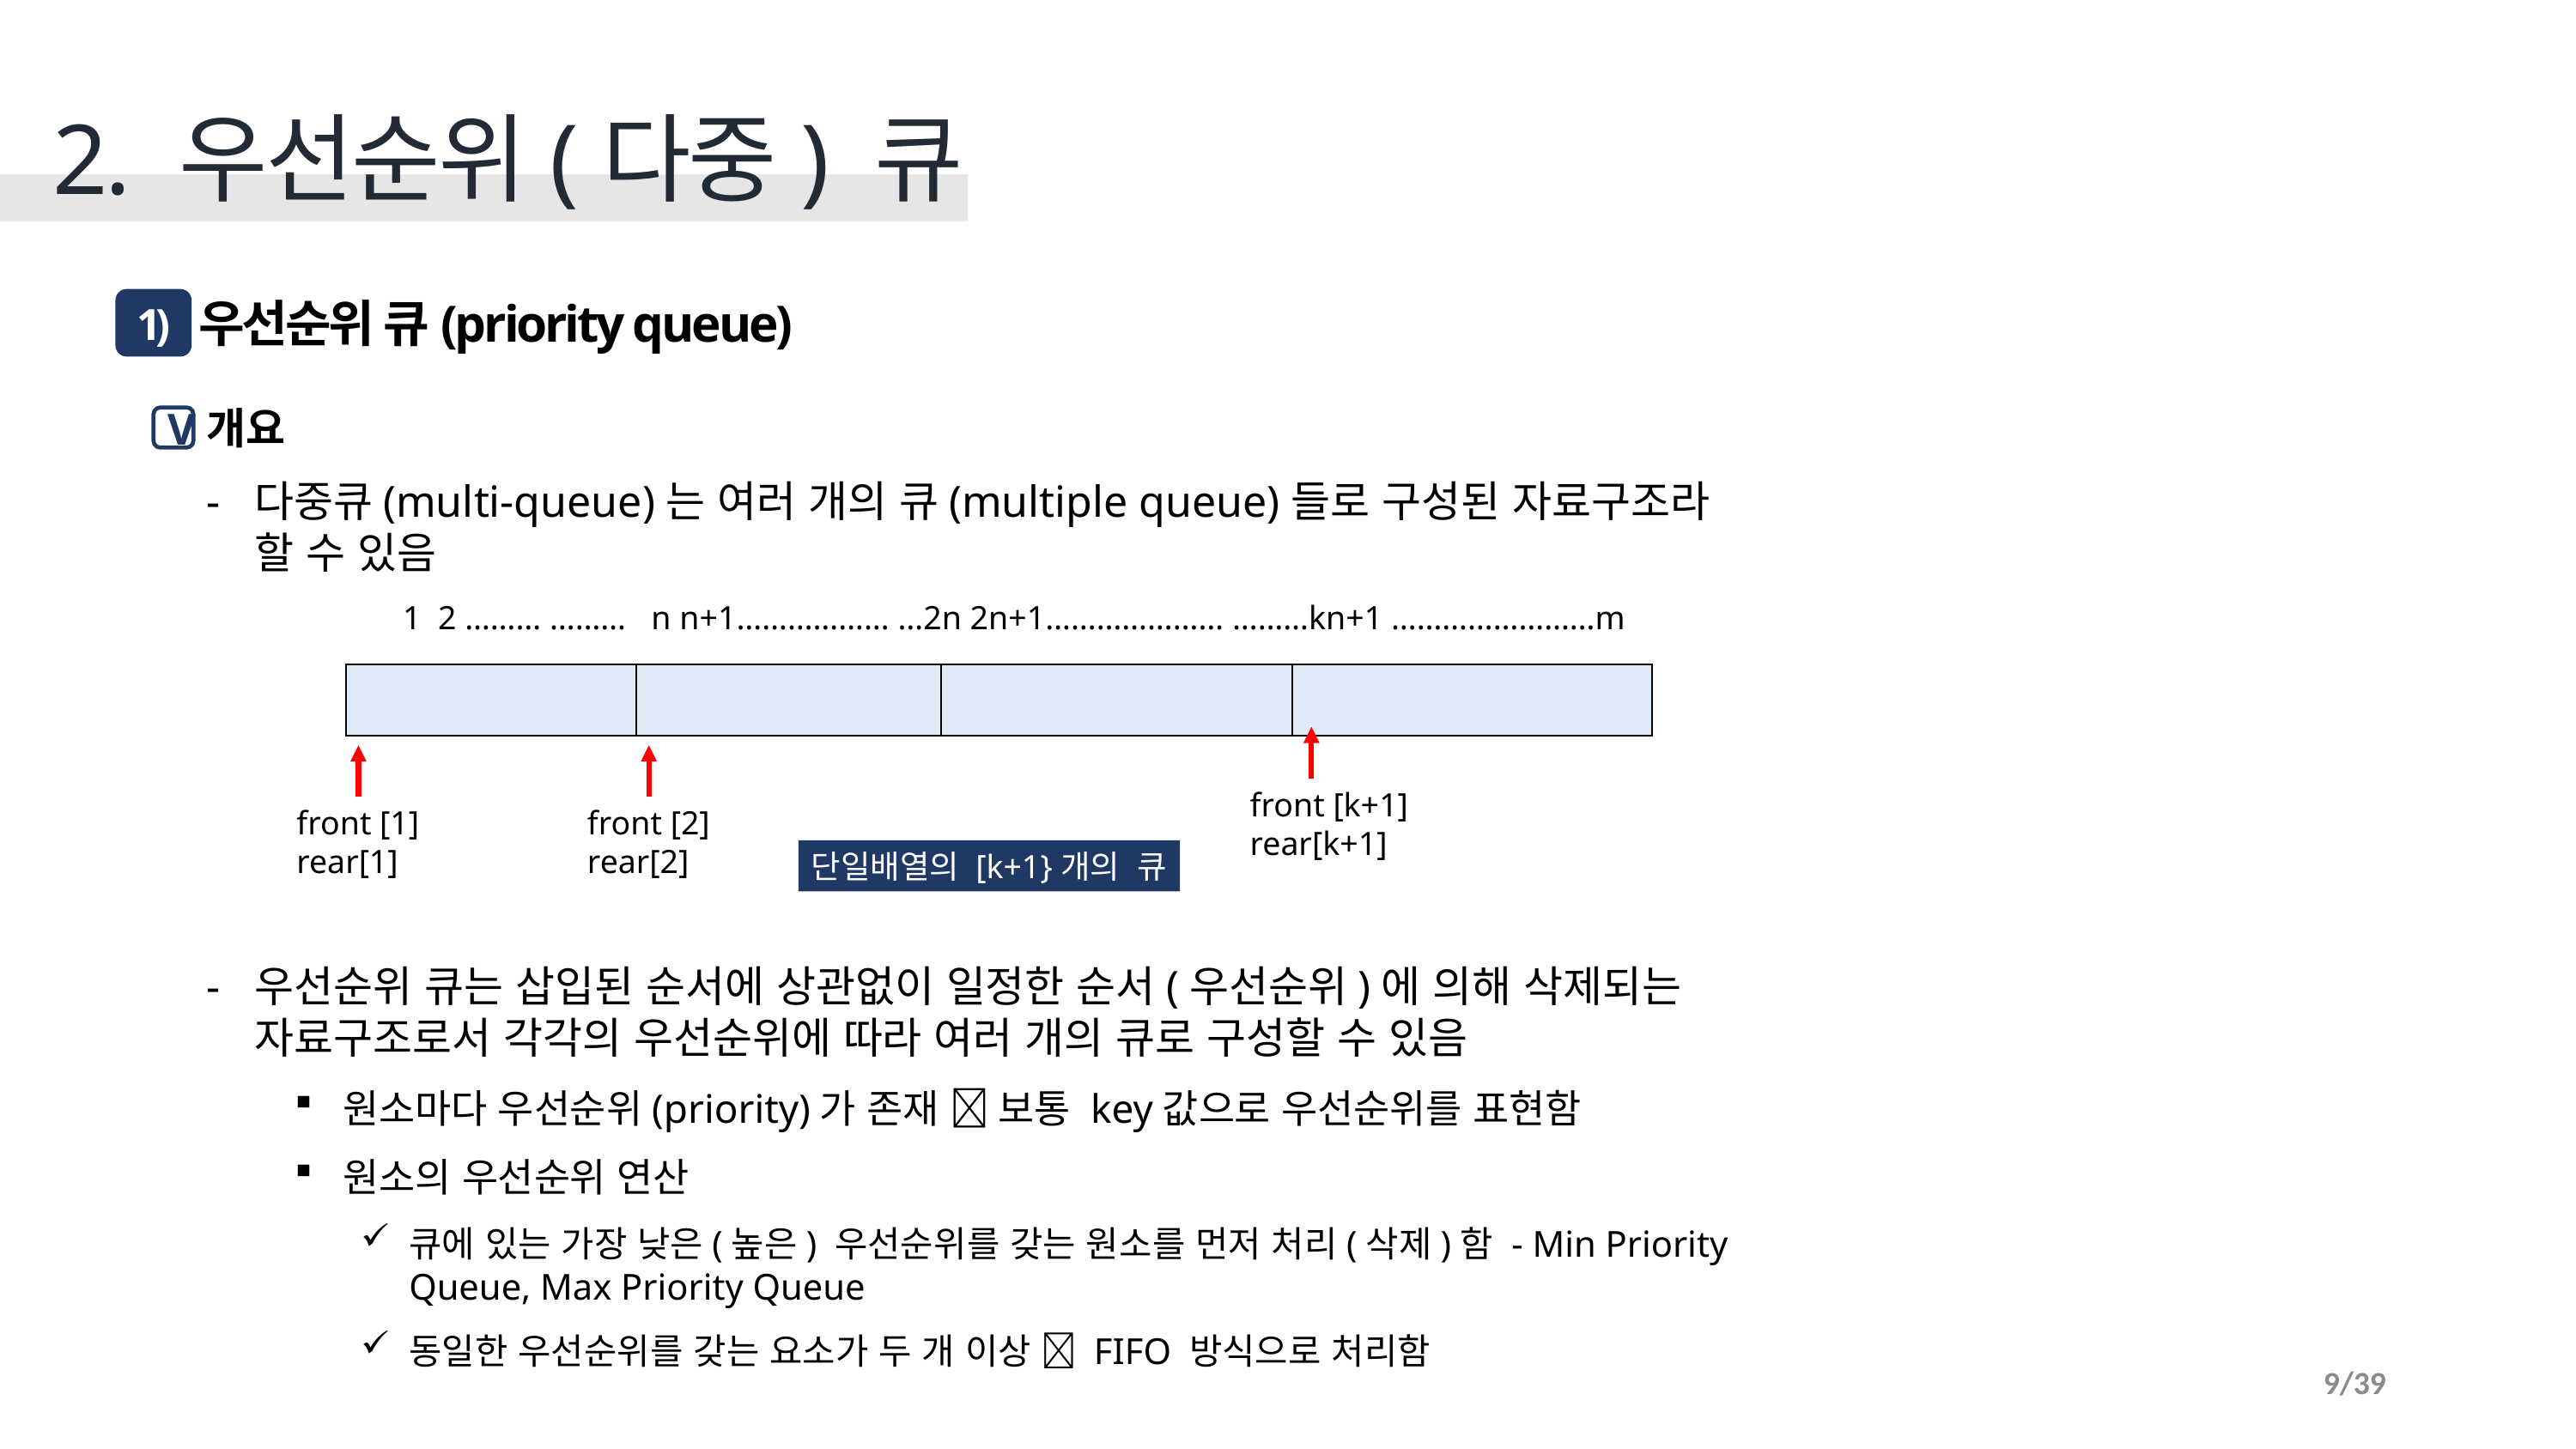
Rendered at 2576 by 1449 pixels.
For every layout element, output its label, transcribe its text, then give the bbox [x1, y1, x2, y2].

text_box 2. 우선순위(다중) 큐 [39, 91, 977, 220]
text_box [0, 173, 969, 222]
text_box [153, 395, 1743, 1418]
slide_number 9/39 [1819, 1343, 2399, 1421]
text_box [115, 286, 775, 360]
